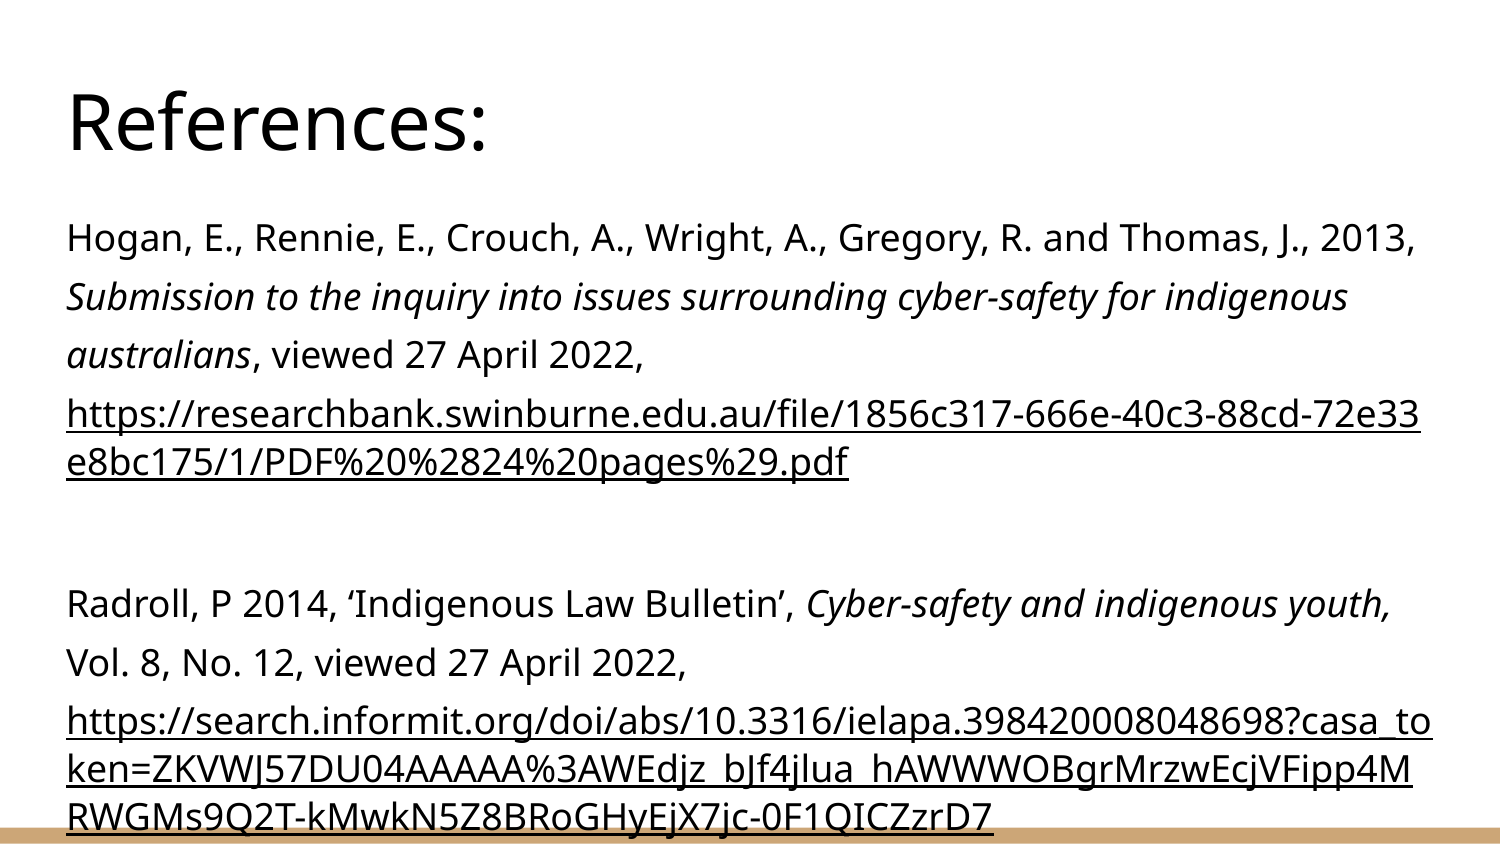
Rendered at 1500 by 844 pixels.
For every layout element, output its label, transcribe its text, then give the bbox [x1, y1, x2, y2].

list Hogan, E., Rennie, E., Crouch, A., Wright, A., Gregory, R. and Thomas, J., 2013, Submission to the inquiry into issues surrounding cyber-safety for indigenous australians, viewed 27 April 2022, https://researchbank.swinburne.edu.au/file/1856c317-666e-40c3-88cd-72e33e8bc175/1/PDF%20%2824%20pages%29.pdf Radroll, P 2014, ‘Indigenous Law Bulletin’, Cyber-safety and indigenous youth, Vol. 8, No. 12, viewed 27 April 2022, https://search.informit.org/doi/abs/10.3316/ielapa.398420008048698?casa_token=ZKVWJ57DU04AAAAA%3AWEdjz_bJf4jlua_hAWWWOBgrMrzwEcjVFipp4MRWGMs9Q2T-kMwkN5Z8BRoGHyEjX7jc-0F1QICZzrD7 [51, 189, 1449, 822]
title References: [51, 51, 1449, 189]
